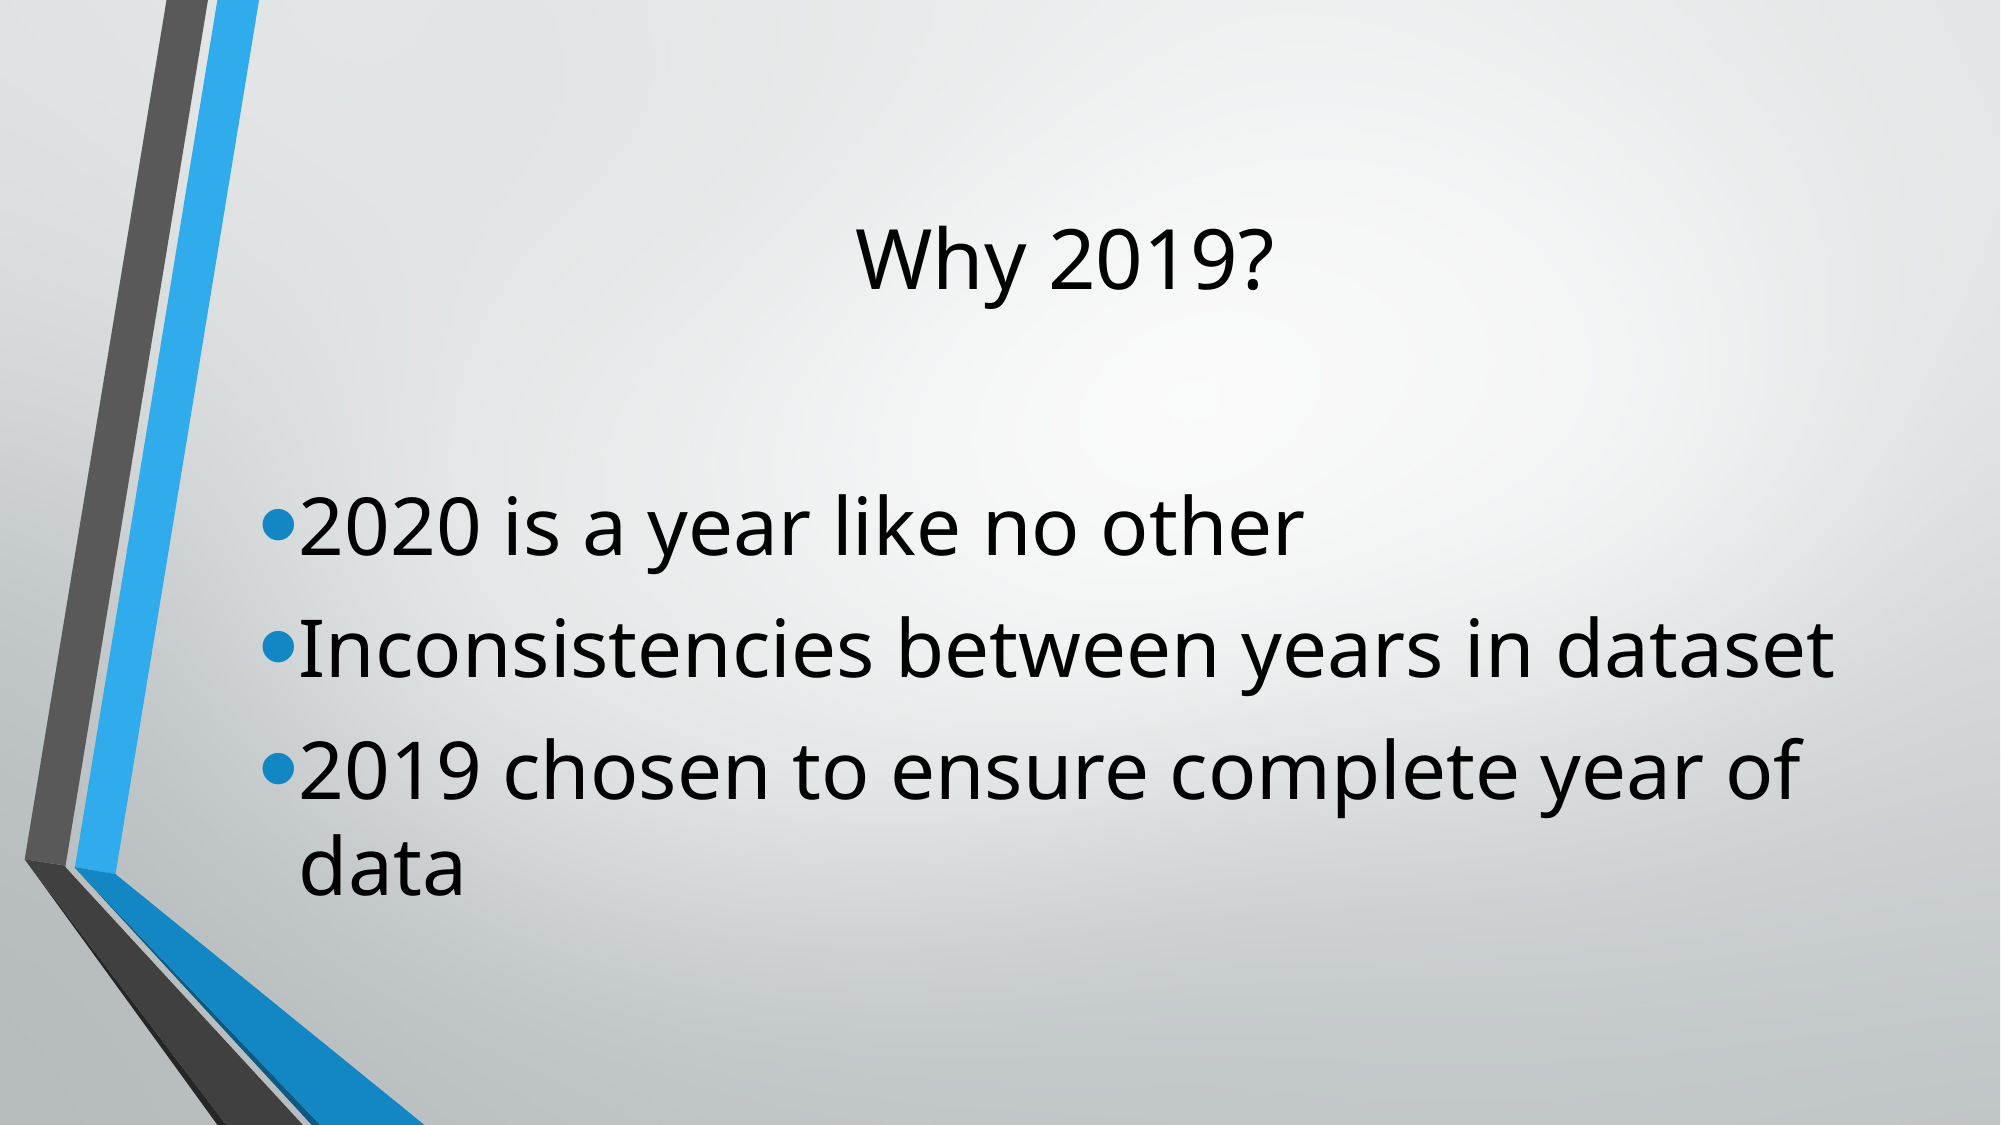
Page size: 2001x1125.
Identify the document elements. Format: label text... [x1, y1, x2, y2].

list 2020 is a year like no other Inconsistencies between years in dataset 2019 chosen to ensure complete year of data [243, 437, 1887, 950]
title Why 2019? [243, 112, 1887, 400]
